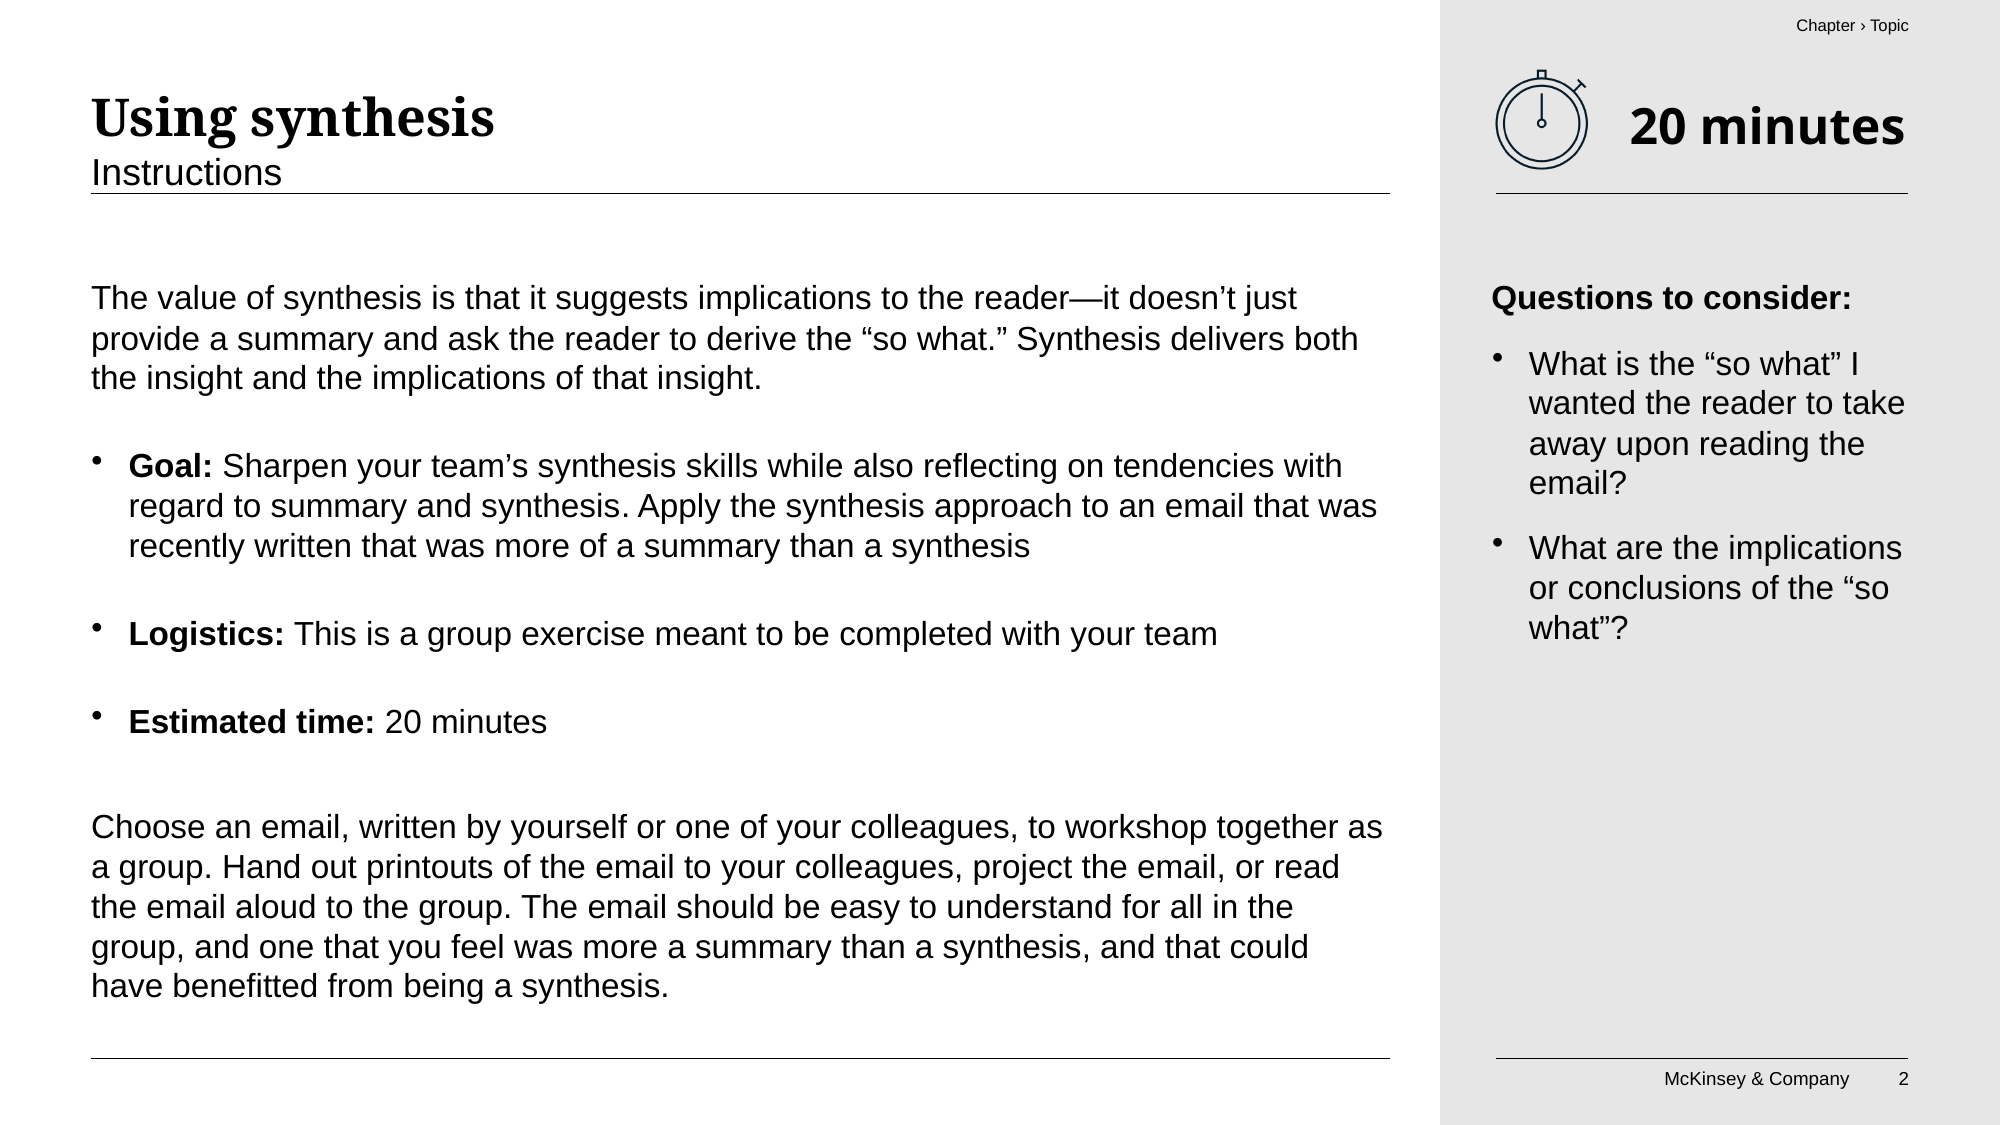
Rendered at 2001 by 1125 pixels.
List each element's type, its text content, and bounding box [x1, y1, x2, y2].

picture [1491, 69, 1592, 148]
subtitle Instructions [91, 148, 1909, 194]
